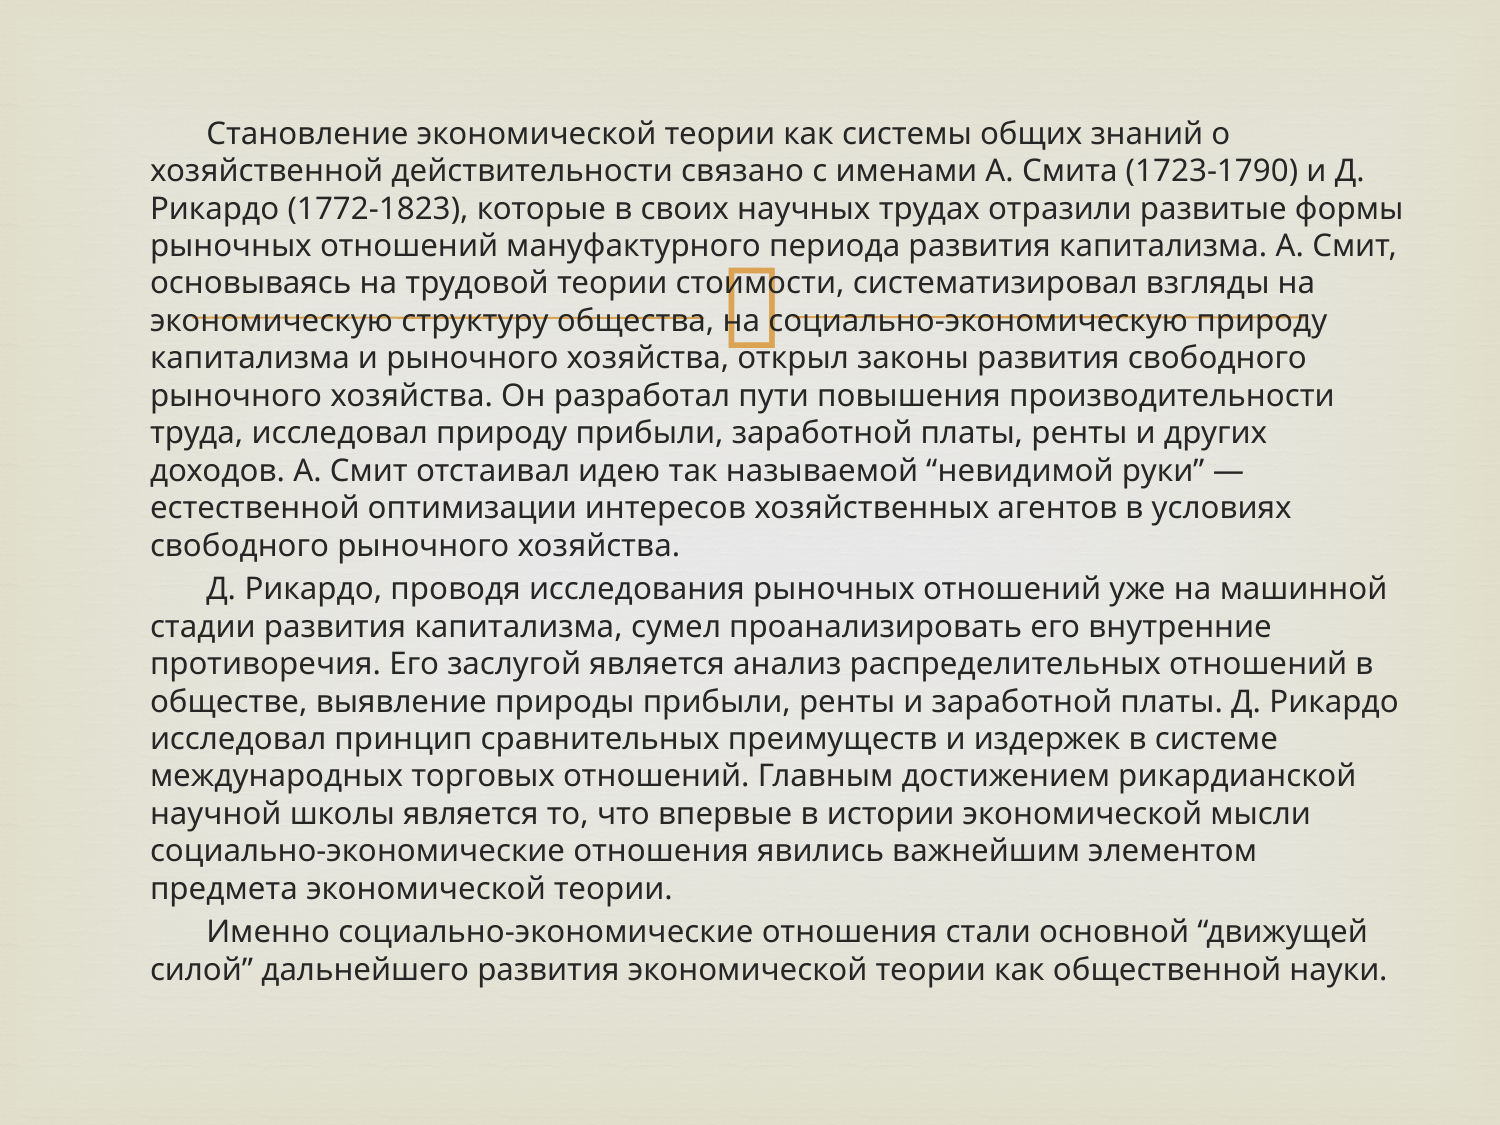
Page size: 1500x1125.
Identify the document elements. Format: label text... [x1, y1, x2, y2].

list Становление экономической теории как системы общих знаний о хозяйственной действительности связано с именами А. Смита (1723-1790) и Д. Рикардо (1772-1823), которые в своих научных трудах отразили развитые формы рыночных отношений мануфактурного периода развития капитализма. А. Смит, основываясь на трудовой теории стоимости, систематизировал взгляды на экономическую структуру общества, на социально-экономическую природу капитализма и рыночного хозяйства, открыл законы развития свободного рыночного хозяйства. Он разработал пути повышения производительности труда, исследовал природу прибыли, заработной платы, ренты и других доходов. А. Смит отстаивал идею так называемой “невидимой руки” — естественной оптимизации интересов хозяйственных агентов в условиях свободного рыночного хозяйства. Д. Рикардо, проводя исследования рыночных отношений уже на машинной стадии развития капитализма, сумел проанализировать его внутренние противоречия. Его заслугой является анализ распределительных отношений в обществе, выявление природы прибыли, ренты и заработной платы. Д. Рикардо исследовал принцип сравнительных преимуществ и издержек в системе международных торговых отношений. Главным достижением рикардианской научной школы является то, что впервые в истории экономической мысли социально-экономические отношения явились важнейшим элементом предмета экономической теории. Именно социально-экономические отношения стали основной “движущей силой” дальнейшего развития экономической теории как общественной науки. [75, 105, 1425, 1005]
